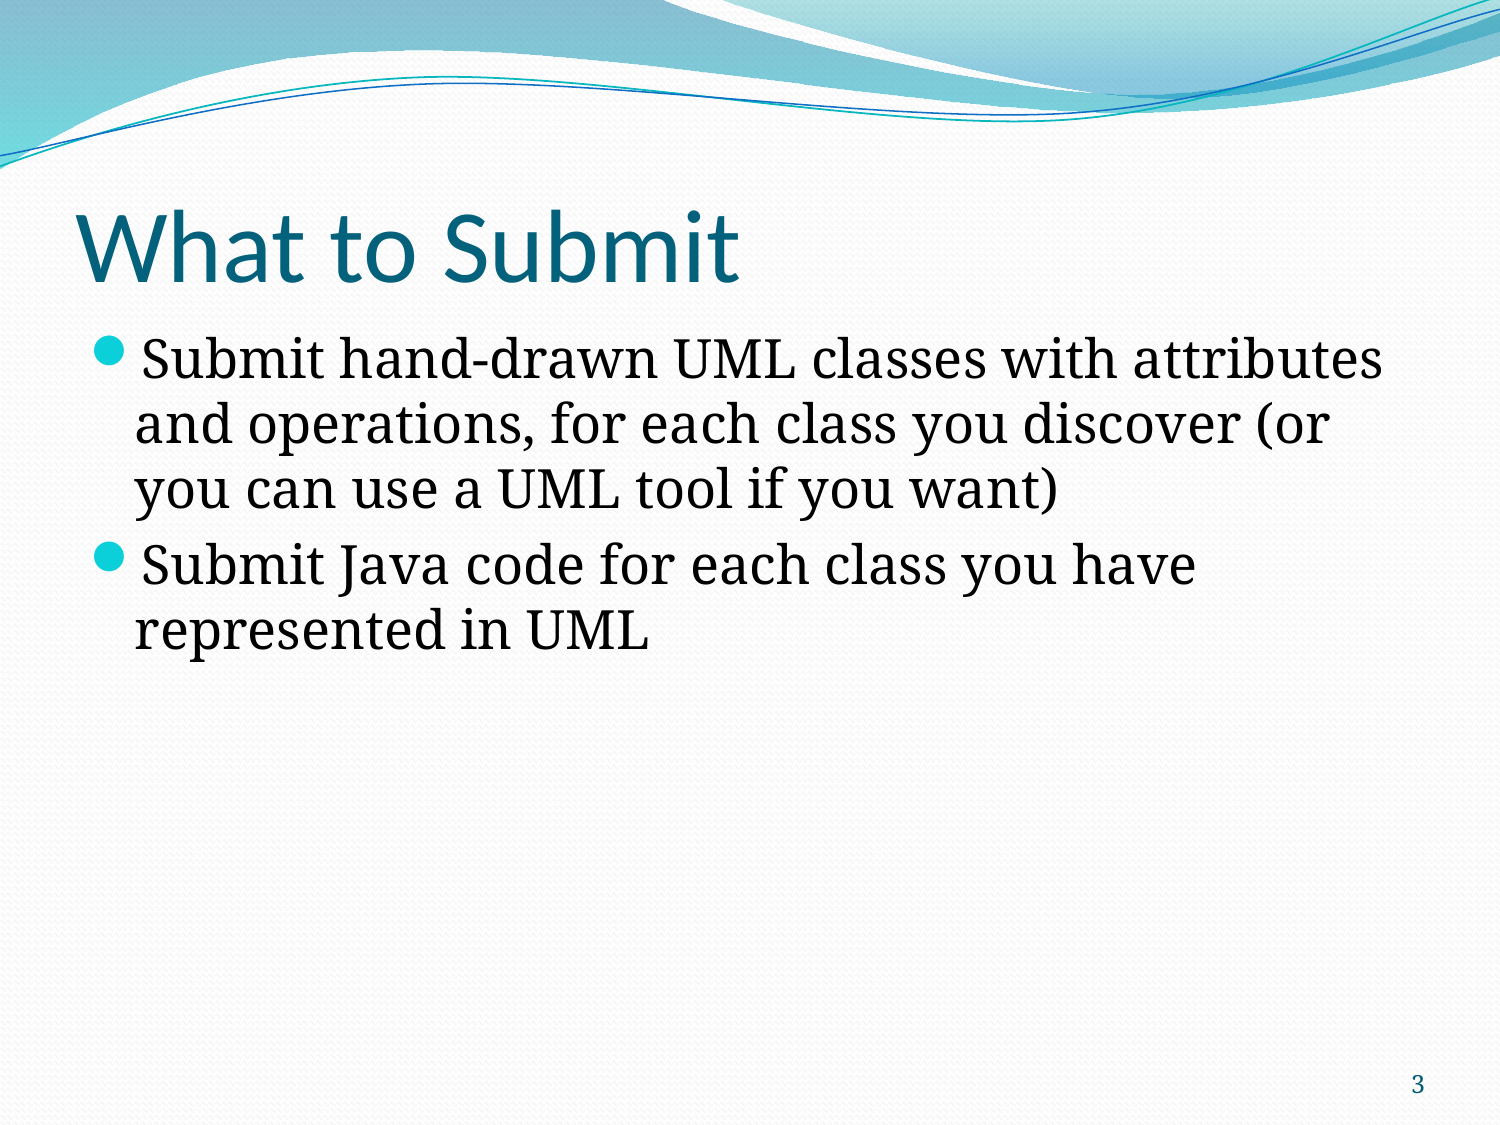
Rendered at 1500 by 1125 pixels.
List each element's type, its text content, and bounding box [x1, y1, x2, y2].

title What to Submit [75, 115, 1425, 303]
slide_number 3 [1299, 1042, 1425, 1103]
list Submit hand-drawn UML classes with attributes and operations, for each class you discover (or you can use a UML tool if you want) Submit Java code for each class you have represented in UML [75, 317, 1425, 1038]
